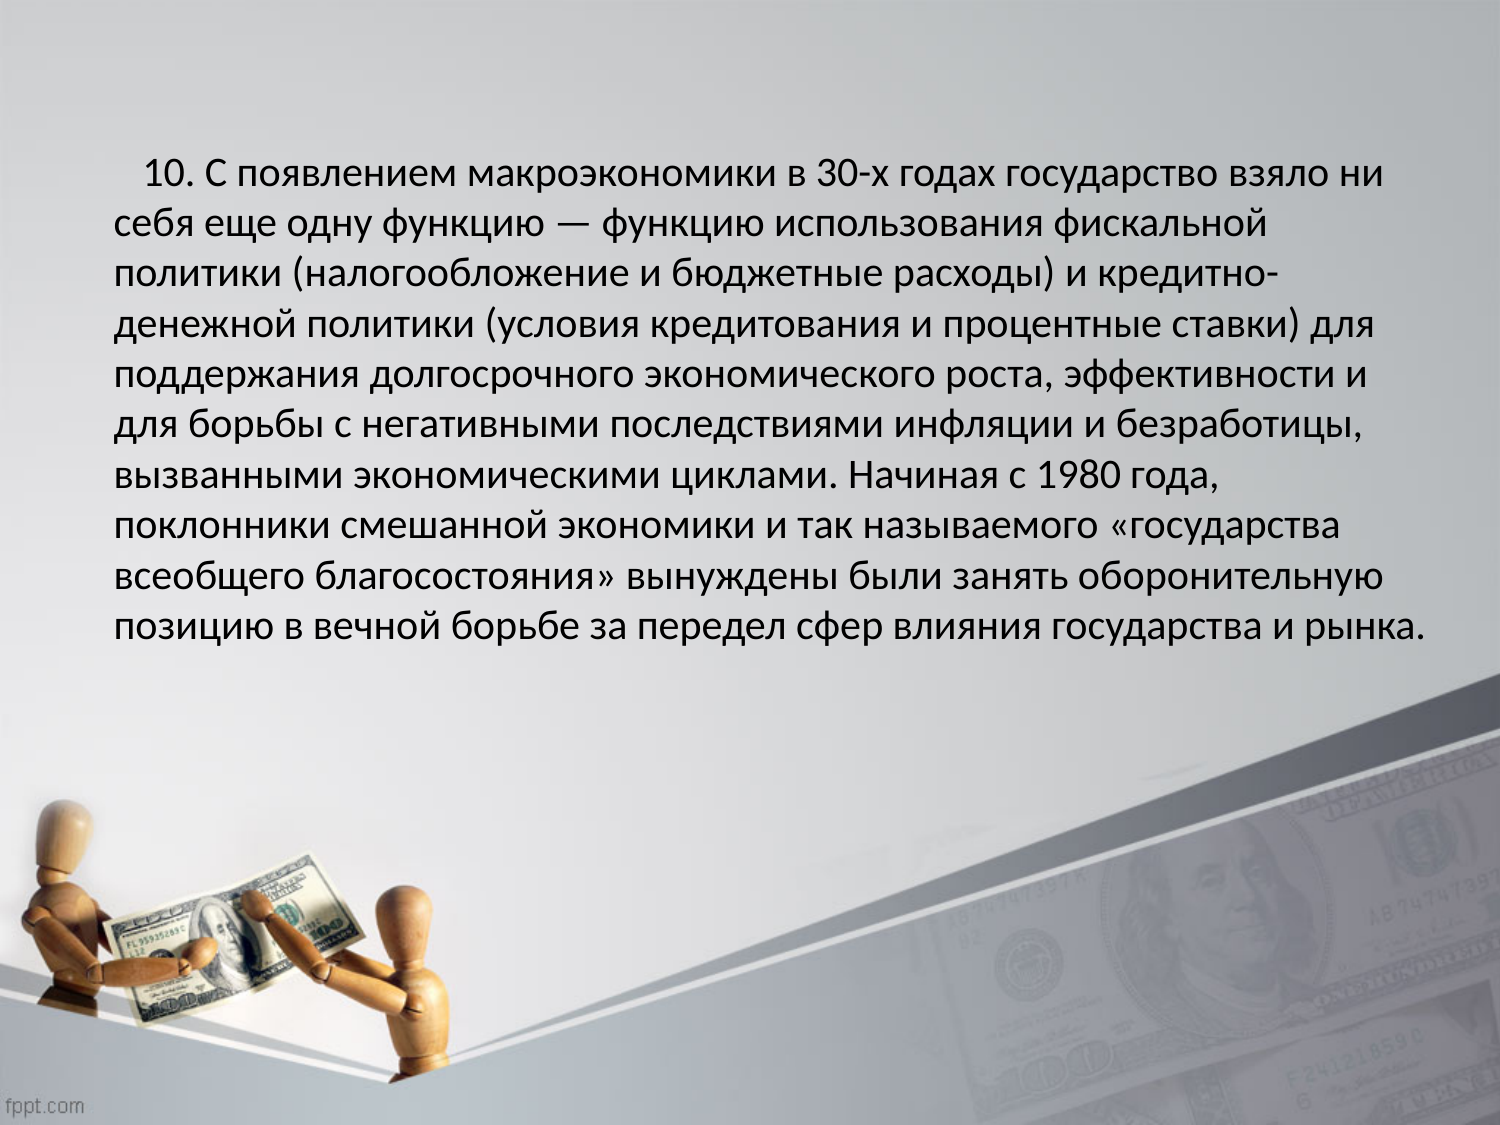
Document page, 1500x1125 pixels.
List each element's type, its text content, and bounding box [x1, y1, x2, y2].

list 10. С появлением макроэкономики в 30-х годах государство взяло ни себя еще одну функцию — функцию использования фиска­льной политики (налогообложение и бюджетные расходы) и кредитно-денежной политики (условия кредитования и про­центные ставки) для поддержания долгосрочного экономиче­ского роста, эффективности и для борьбы с негативными последствиями инфляции и безработицы, вызванными экономическими циклами. Начиная с 1980 года, поклонники сме­шанной экономики и так называемого «государства всеобще­го благосостояния» вынуждены были занять оборонительную позицию в вечной борьбе за передел сфер влияния государст­ва и рынка. [98, 136, 1449, 763]
picture [0, 0, 1500, 1125]
